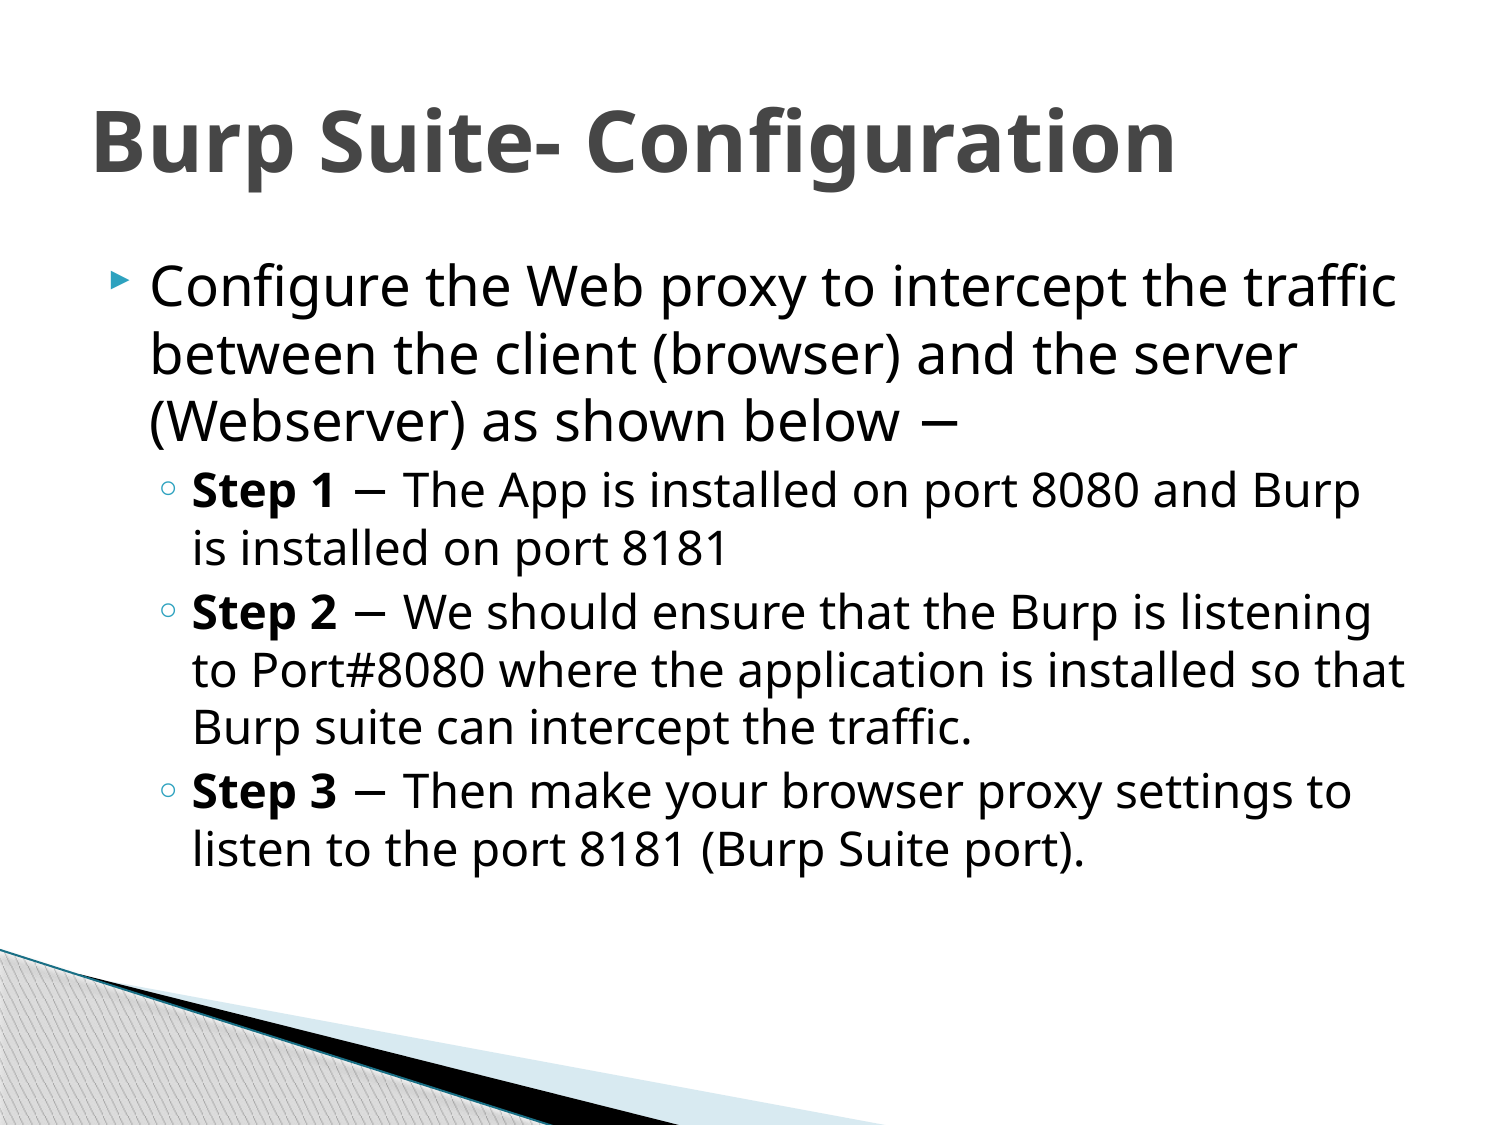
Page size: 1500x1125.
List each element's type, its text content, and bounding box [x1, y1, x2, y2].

title Burp Suite- Configuration [75, 45, 1425, 233]
list Configure the Web proxy to intercept the traffic between the client (browser) and the server (Webserver) as shown below − Step 1 − The App is installed on port 8080 and Burp is installed on port 8181 Step 2 − We should ensure that the Burp is listening to Port#8080 where the application is installed so that Burp suite can intercept the traffic. Step 3 − Then make your browser proxy settings to listen to the port 8181 (Burp Suite port). [75, 243, 1425, 986]
